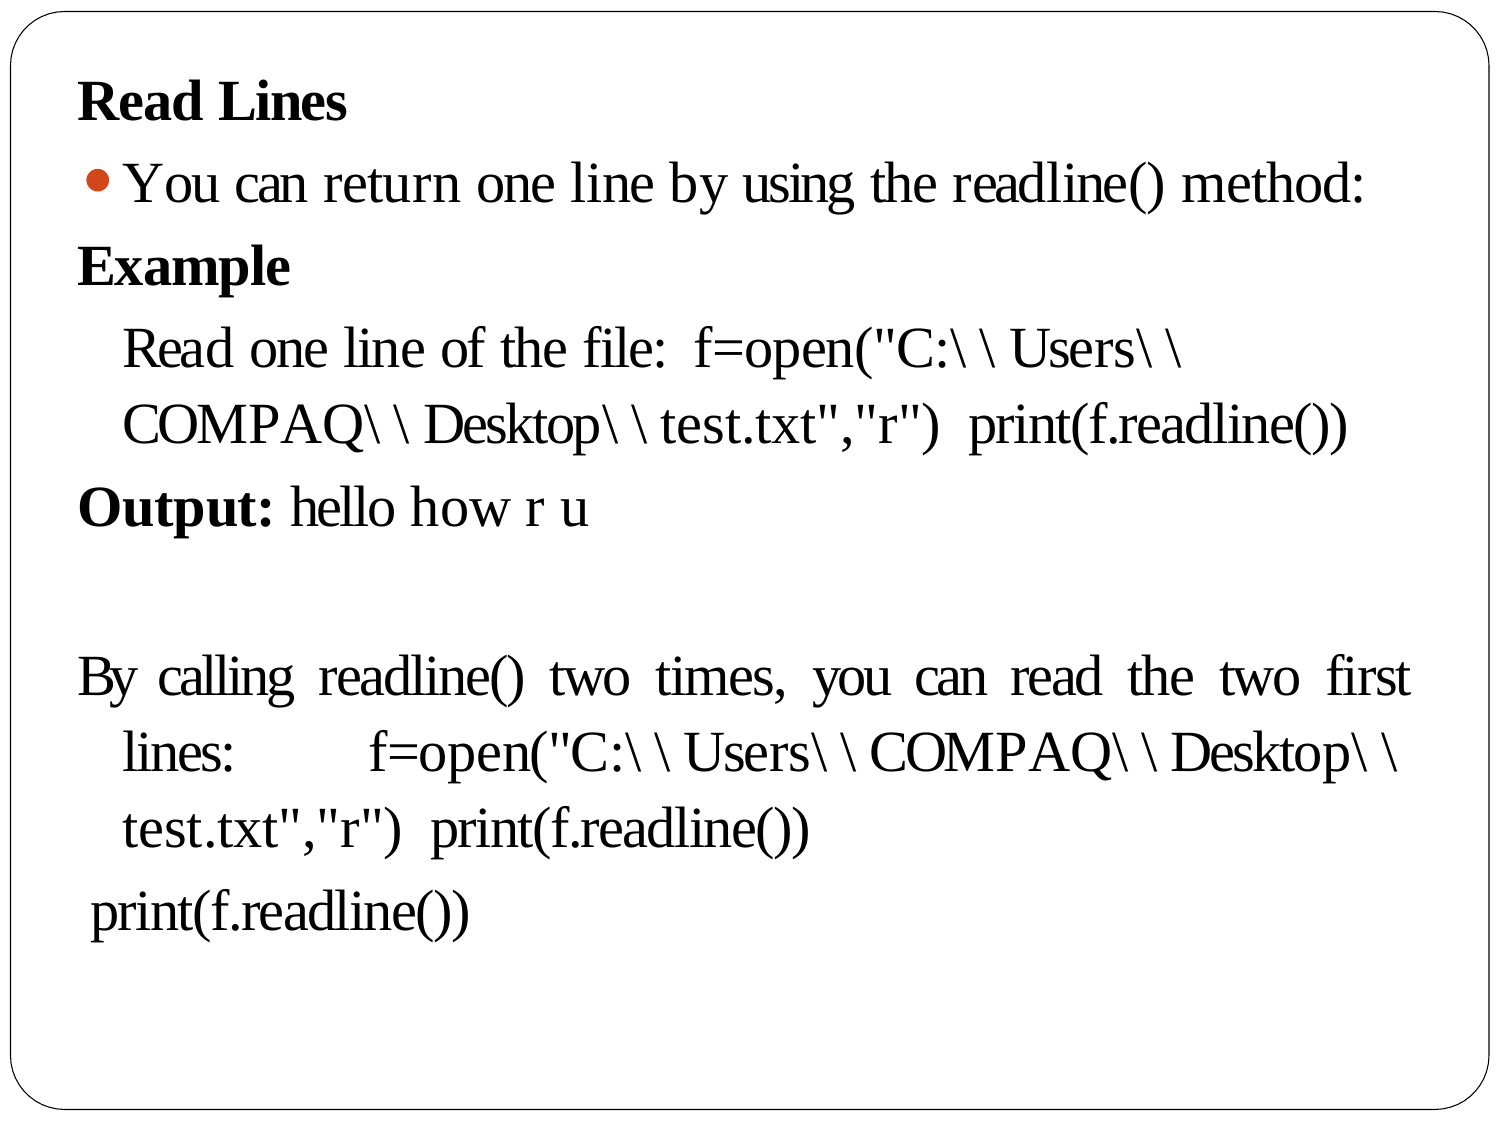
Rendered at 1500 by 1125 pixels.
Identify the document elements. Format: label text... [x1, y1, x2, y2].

text_box Read Lines You can return one line by using the readline() method: Example Read one line of the file: f=open("C:\\Users\\COMPAQ\\Desktop\\test.txt","r") print(f.readline()) Output: hello how r u By calling readline() two times, you can read the two first lines: f=open("C:\\Users\\COMPAQ\\Desktop\\test.txt","r") print(f.readline()) print(f.readline()) [75, 47, 1412, 942]
